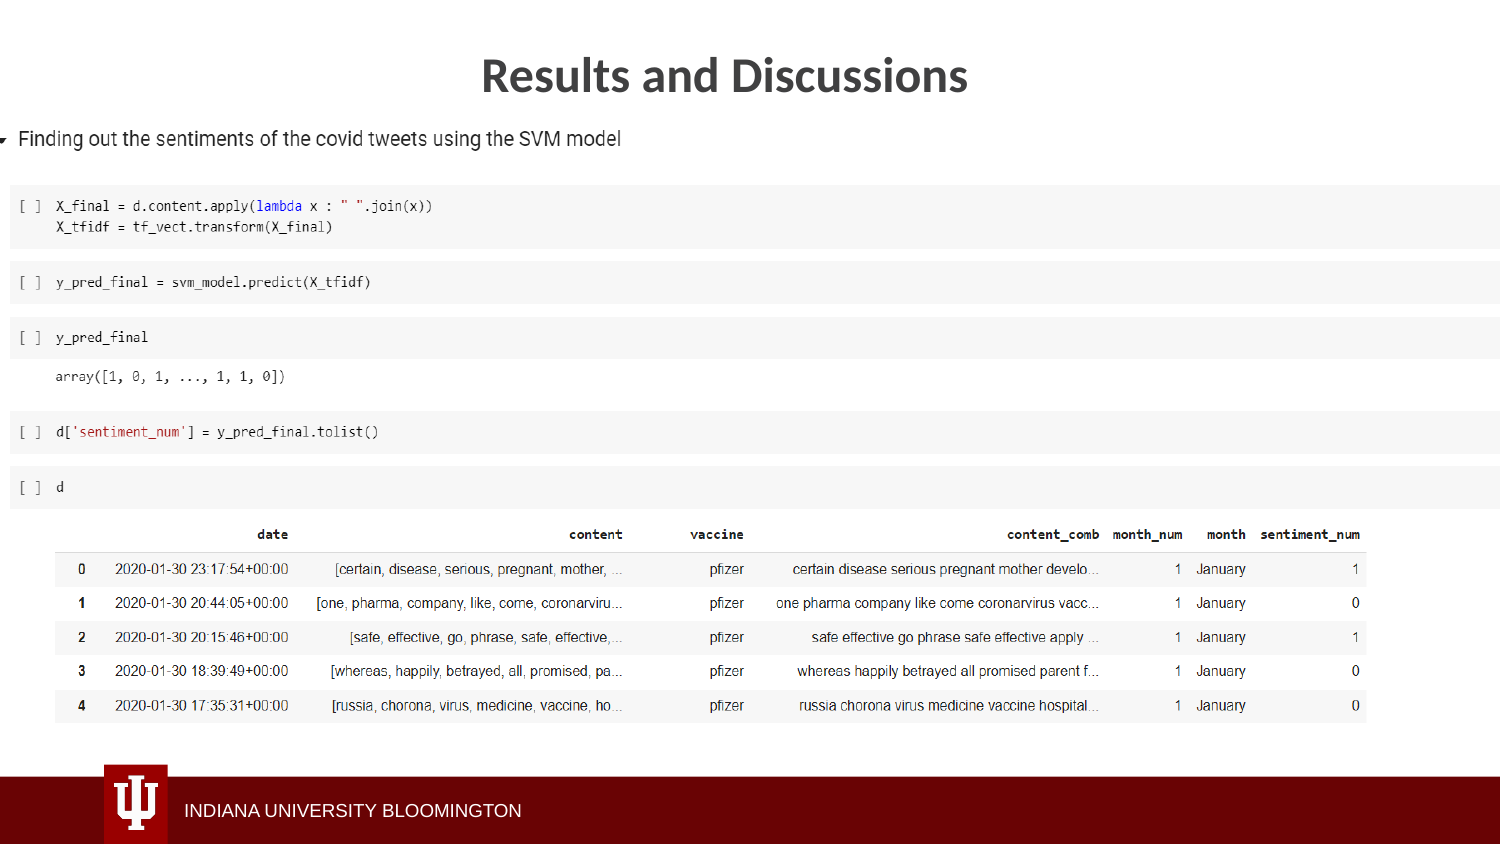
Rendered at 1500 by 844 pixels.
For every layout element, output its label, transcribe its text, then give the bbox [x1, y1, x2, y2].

picture [114, 775, 158, 830]
picture [0, 114, 1500, 730]
title Results and Discussions [68, 15, 1382, 112]
